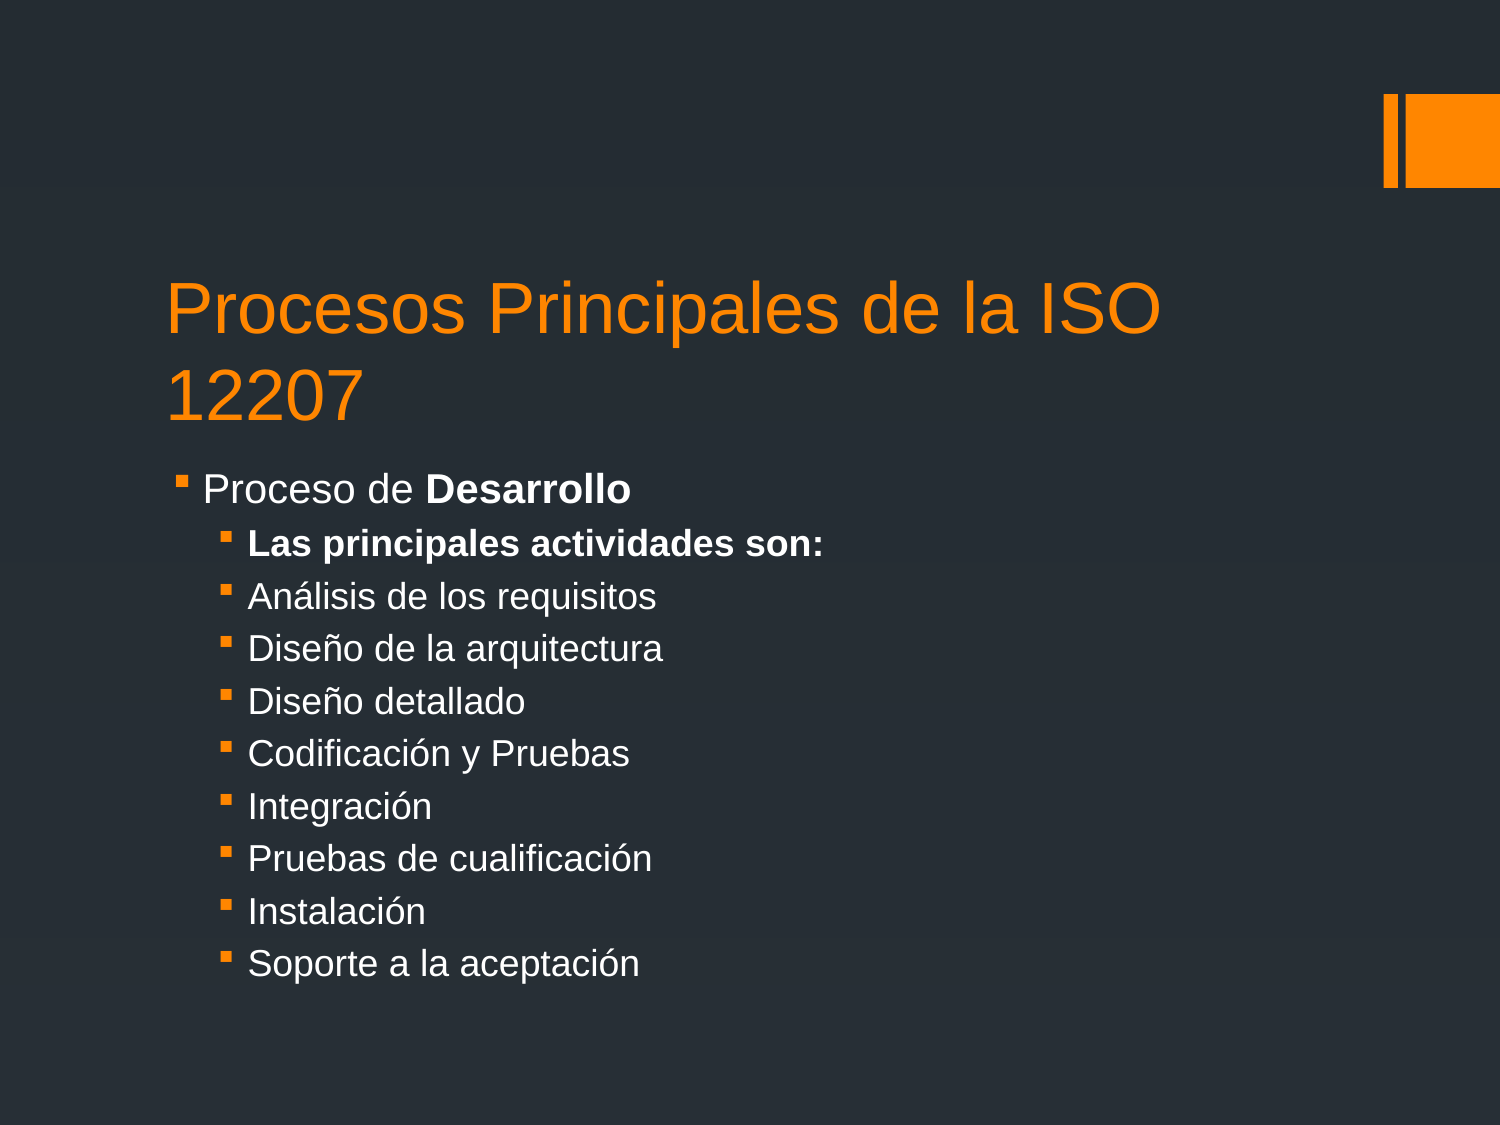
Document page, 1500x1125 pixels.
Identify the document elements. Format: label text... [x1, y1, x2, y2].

title Procesos Principales de la ISO 12207 [150, 253, 1350, 443]
list Proceso de Desarrollo Las principales actividades son: Análisis de los requisitos Diseño de la arquitectura Diseño detallado Codificación y Pruebas Integración Pruebas de cualificación Instalación Soporte a la aceptación [150, 454, 1350, 1035]
